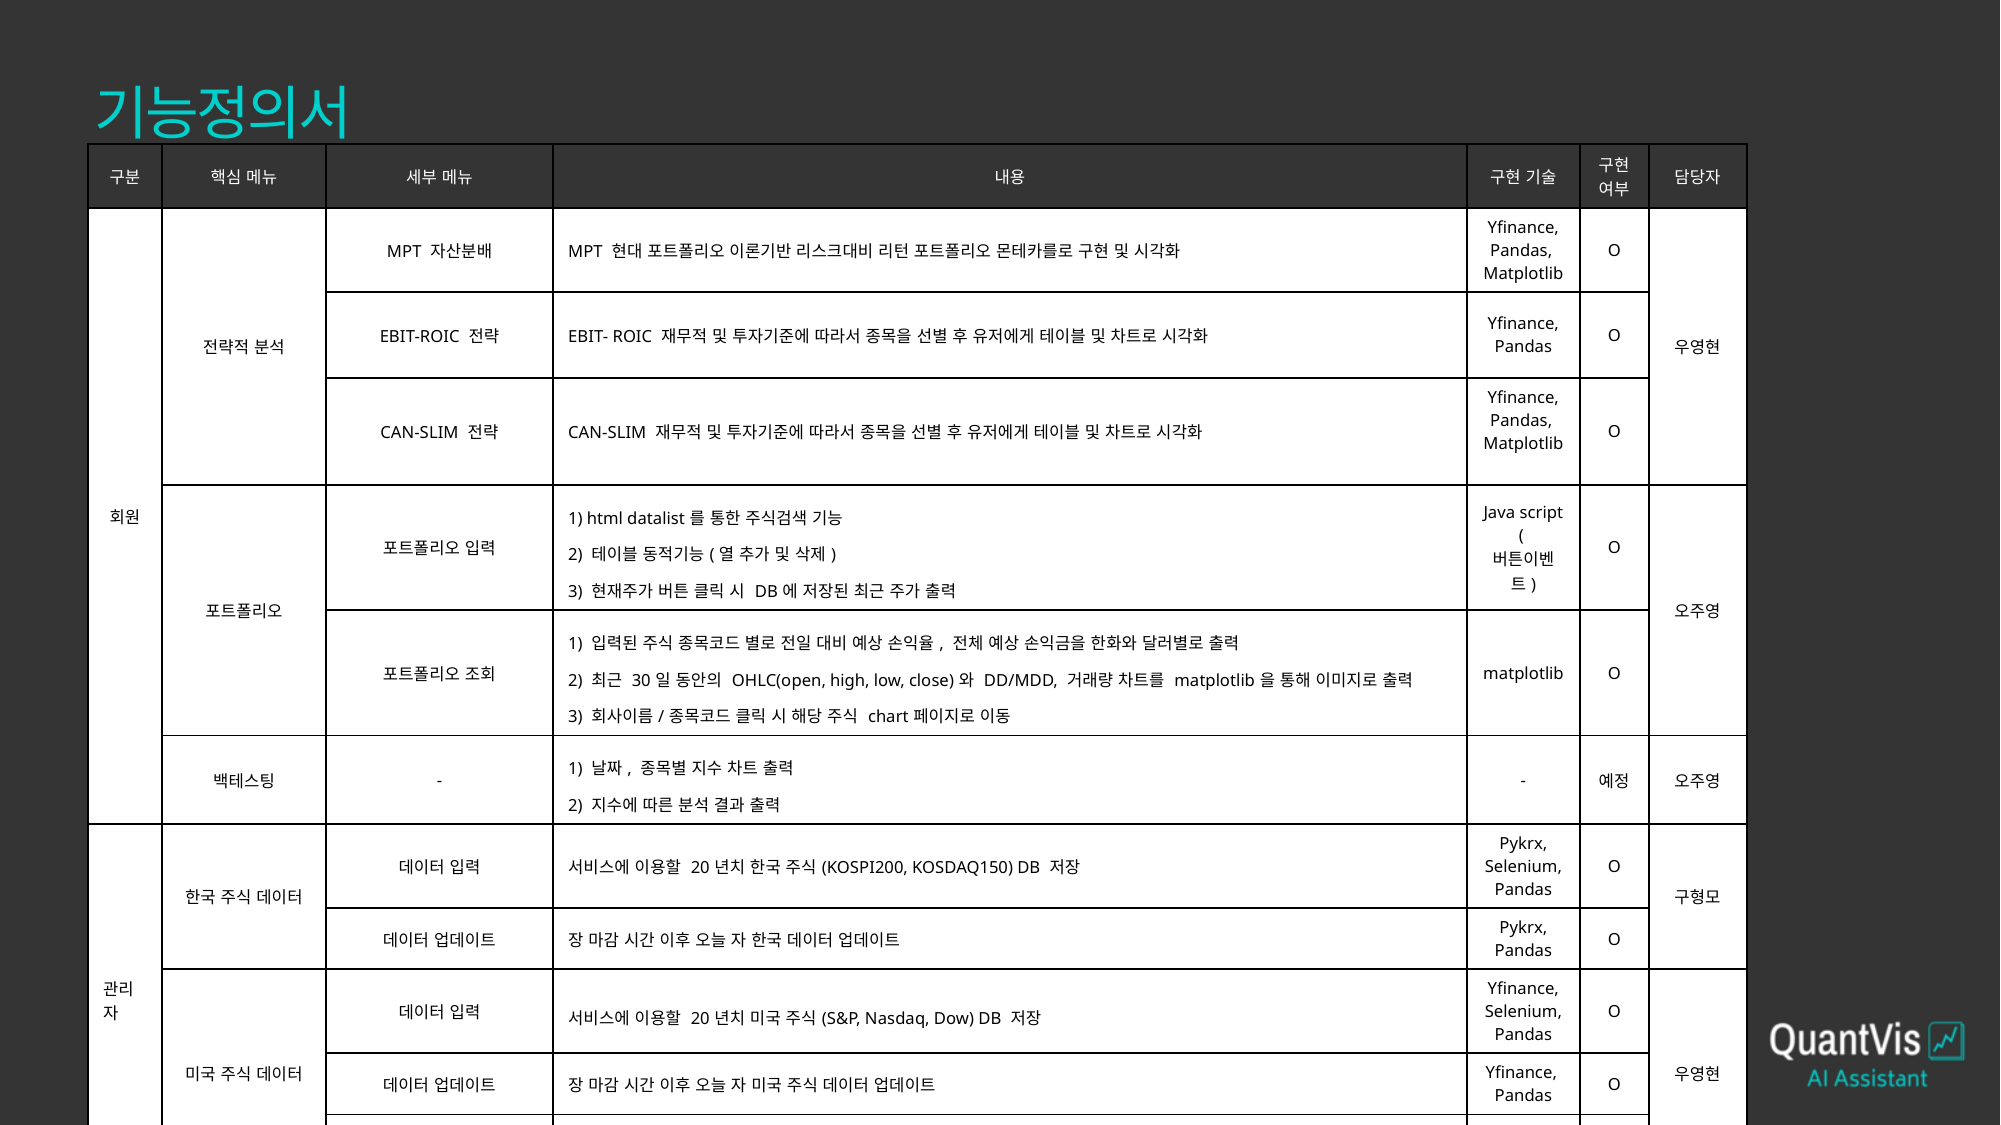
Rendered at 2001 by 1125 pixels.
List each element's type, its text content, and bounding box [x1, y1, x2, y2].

table_cell 1) 날짜, 종목별 지수 차트 출력 2) 지수에 따른 분석 결과 출력 [554, 736, 1466, 823]
table_cell 오주영 [1650, 486, 1746, 735]
table_header 세부 메뉴 [327, 145, 552, 207]
table_cell CAN-SLIM 재무적 및 투자기준에 따라서 종목을 선별 후 유저에게 테이블 및 차트로 시각화 [554, 379, 1466, 484]
table_cell 전략적 분석 [163, 209, 325, 484]
table_header 핵심 메뉴 [163, 145, 325, 207]
table_cell 백테스팅 [163, 736, 325, 823]
table_cell 포트폴리오 입력 [327, 486, 552, 609]
table_cell 우영현 [1650, 209, 1746, 484]
table_cell 미국 주식 데이터 [163, 970, 325, 1125]
table_header 담당자 [1650, 145, 1746, 207]
table_header 내용 [554, 145, 1466, 207]
table_cell 관리자 [89, 825, 161, 1125]
table_cell 구형모 [1650, 825, 1746, 968]
table_cell 예정 [1581, 1115, 1648, 1125]
table_cell Yfinance, Pandas, Matplotlib [1468, 209, 1579, 291]
table_cell O [1581, 209, 1648, 291]
table_cell 장 마감 시간 이후 오늘 자 미국 주식 데이터 업데이트 [554, 1054, 1466, 1114]
table_cell 포트폴리오 조회 [327, 611, 552, 735]
table_cell CAN-SLIM 전략 [327, 379, 552, 484]
table_header 구현 기술 [1468, 145, 1579, 207]
table_header 구분 [89, 145, 161, 207]
table_cell O [1581, 486, 1648, 609]
table_cell MPT 현대 포트폴리오 이론기반 리스크대비 리턴 포트폴리오 몬테카를로 구현 및 시각화 [554, 209, 1466, 291]
table_cell 1) html datalist를 통한 주식검색 기능 2) 테이블 동적기능(열 추가 및 삭제) 3) 현재주가 버튼 클릭 시 DB에 저장된 최근 주가 출력 [554, 486, 1466, 609]
table_cell O [1581, 970, 1648, 1052]
table_cell 한국 주식 데이터 [163, 825, 325, 968]
table_cell 서비스에 이용할 20년치 미국 주식(S&P, Nasdaq, Dow) DB 저장 [554, 970, 1466, 1052]
table_cell MPT 자산분배 [327, 209, 552, 291]
table_cell 회원 [89, 209, 161, 823]
table_cell Yfinance, Pandas, Matplotlib [1468, 379, 1579, 484]
table_cell 우영현 [1650, 970, 1746, 1125]
table_cell Pykrx, Selenium, Pandas [1468, 825, 1579, 907]
text_box 기능정의서 [79, 19, 1848, 214]
table_cell Yfinance, Selenium, Pandas [1468, 970, 1579, 1052]
table_cell 서비스에 이용할 20년치 한국 주식(KOSPI200, KOSDAQ150) DB 저장 [554, 825, 1466, 907]
table_cell 데이터 업데이트 [327, 909, 552, 968]
table_cell O [1581, 611, 1648, 735]
table_cell O [1581, 1054, 1648, 1114]
table_cell Java script (버튼이벤트) [1468, 486, 1579, 609]
table_cell 데이터 입력 [327, 825, 552, 907]
table_cell matplotlib [1468, 611, 1579, 735]
table_cell Yfinance, Pandas [1468, 1054, 1579, 1114]
table_cell EBIT- ROIC 재무적 및 투자기준에 따라서 종목을 선별 후 유저에게 테이블 및 차트로 시각화 [554, 293, 1466, 377]
table_cell 장 마감 시간 이후 오늘 자 한국 데이터 업데이트 [554, 909, 1466, 968]
table_cell Yfinance, Pandas [1468, 1115, 1579, 1125]
table_cell EBIT-ROIC 전략 [327, 293, 552, 377]
table_cell 오주영 [1650, 736, 1746, 823]
table_cell 포트폴리오 [163, 486, 325, 735]
table_cell O [1581, 825, 1648, 907]
table_cell 분기별 생성되는 재무데이터에 대한 업데이트 [554, 1115, 1466, 1125]
table_cell O [1581, 909, 1648, 968]
table_cell 1) 입력된 주식 종목코드 별로 전일 대비 예상 손익율, 전체 예상 손익금을 한화와 달러별로 출력 2) 최근 30일 동안의 OHLC(open, high, low, close)와 DD/MDD, 거래량 차트를 matplotlib을 통해 이미지로 출력 3) 회사이름/종목코드 클릭 시 해당 주식 chart페이지로 이동 [554, 611, 1466, 735]
table_cell 예정 [1581, 736, 1648, 823]
table_cell Pykrx, Pandas [1468, 909, 1579, 968]
table_cell 데이터 입력 [327, 970, 552, 1052]
table_cell O [1581, 379, 1648, 484]
table_cell 데이터 업데이트 [327, 1054, 552, 1114]
table_cell Yfinance, Pandas [1468, 293, 1579, 377]
table_cell O [1581, 293, 1648, 377]
table_header 구현 여부 [1581, 145, 1648, 207]
table_cell - [1468, 736, 1579, 823]
picture [1746, 1014, 1990, 1095]
table_cell - [327, 736, 552, 823]
table_cell 데이터 업데이트 [327, 1115, 552, 1125]
